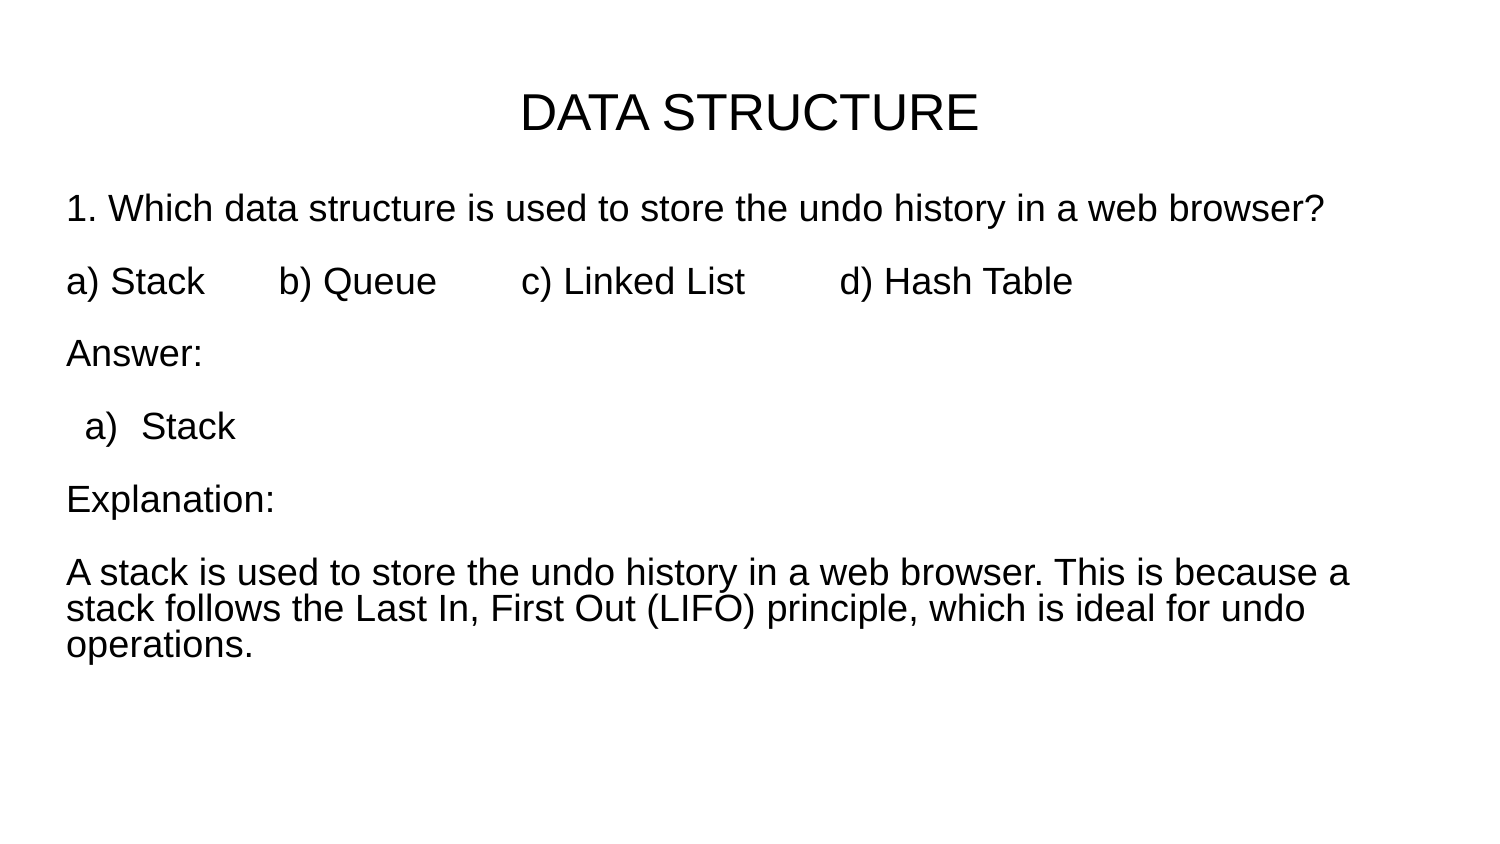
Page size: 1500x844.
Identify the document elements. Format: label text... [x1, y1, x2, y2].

subtitle 1. Which data structure is used to store the undo history in a web browser? a) Stack b) Queue c) Linked List d) Hash Table Answer: Stack Explanation: A stack is used to store the undo history in a web browser. This is because a stack follows the Last In, First Out (LIFO) principle, which is ideal for undo operations. [51, 177, 1449, 844]
title DATA STRUCTURE [51, 63, 1449, 156]
